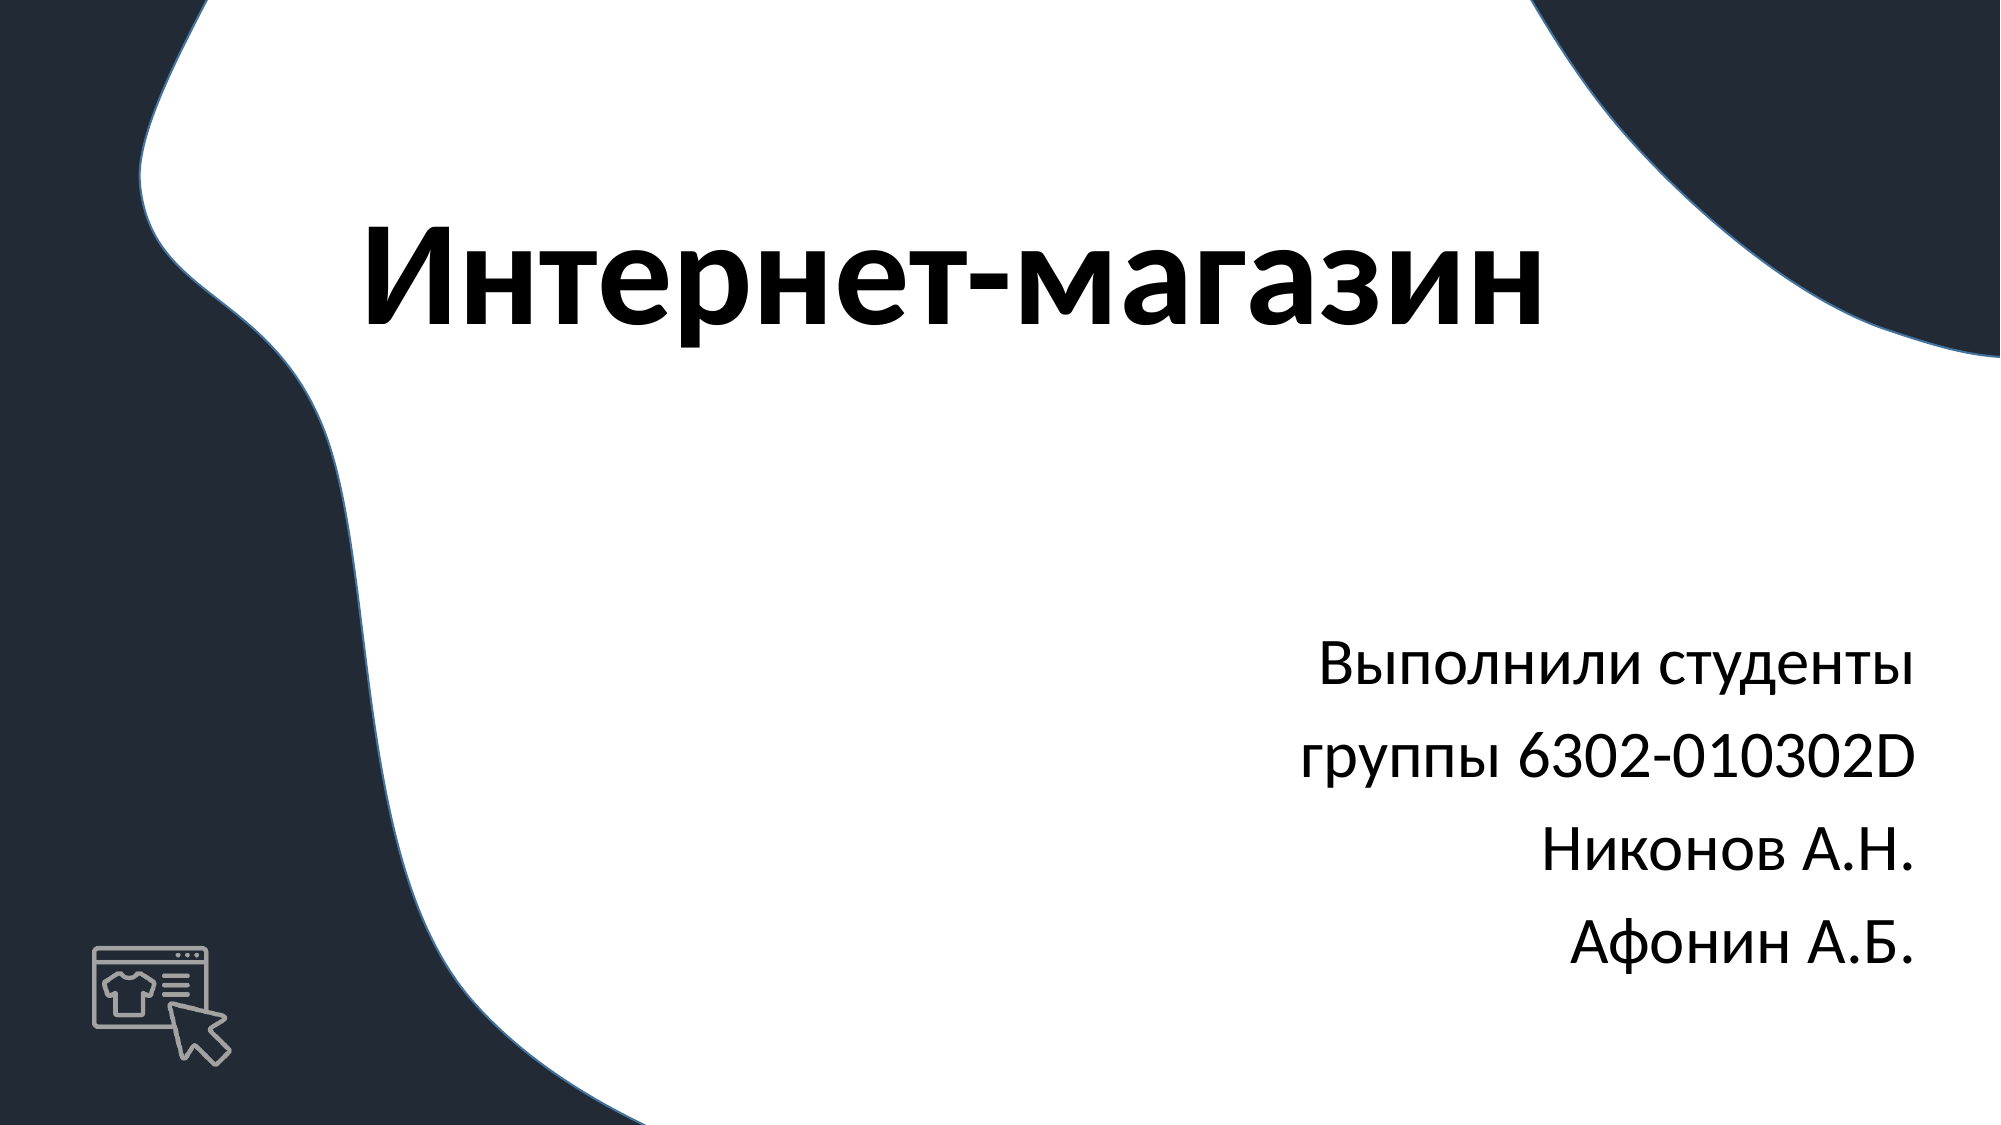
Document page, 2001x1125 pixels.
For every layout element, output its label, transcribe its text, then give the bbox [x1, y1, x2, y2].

text_box [0, 0, 647, 1125]
text_box [1530, 0, 2000, 358]
title Интернет-магазин [204, 0, 1705, 365]
picture [87, 932, 236, 1080]
subtitle Выполнили студенты группы 6302-010302D Никонов А.Н. Афонин А.Б. [431, 619, 1932, 909]
